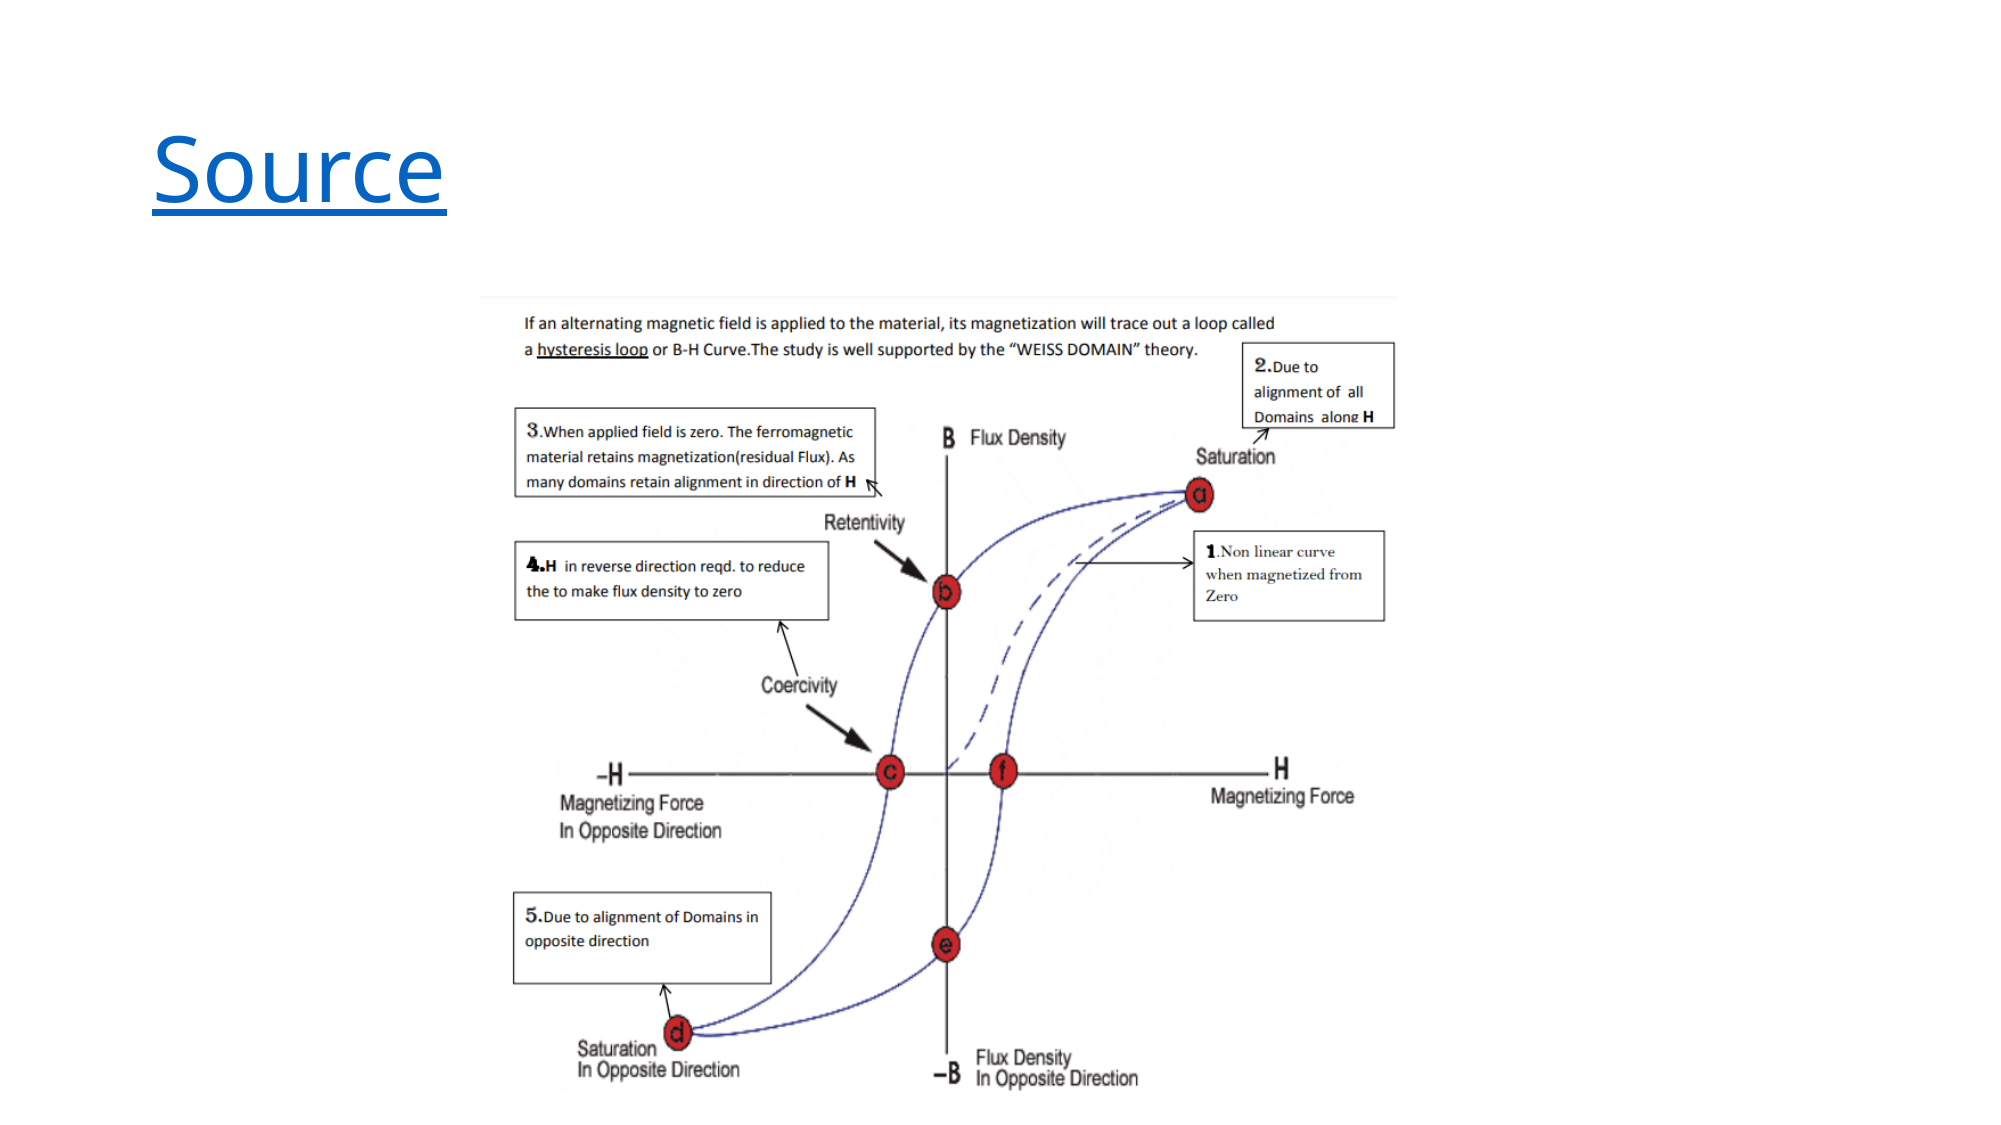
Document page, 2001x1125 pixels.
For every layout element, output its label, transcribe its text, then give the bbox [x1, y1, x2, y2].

picture [480, 296, 1398, 1125]
title Source [137, 59, 1863, 278]
